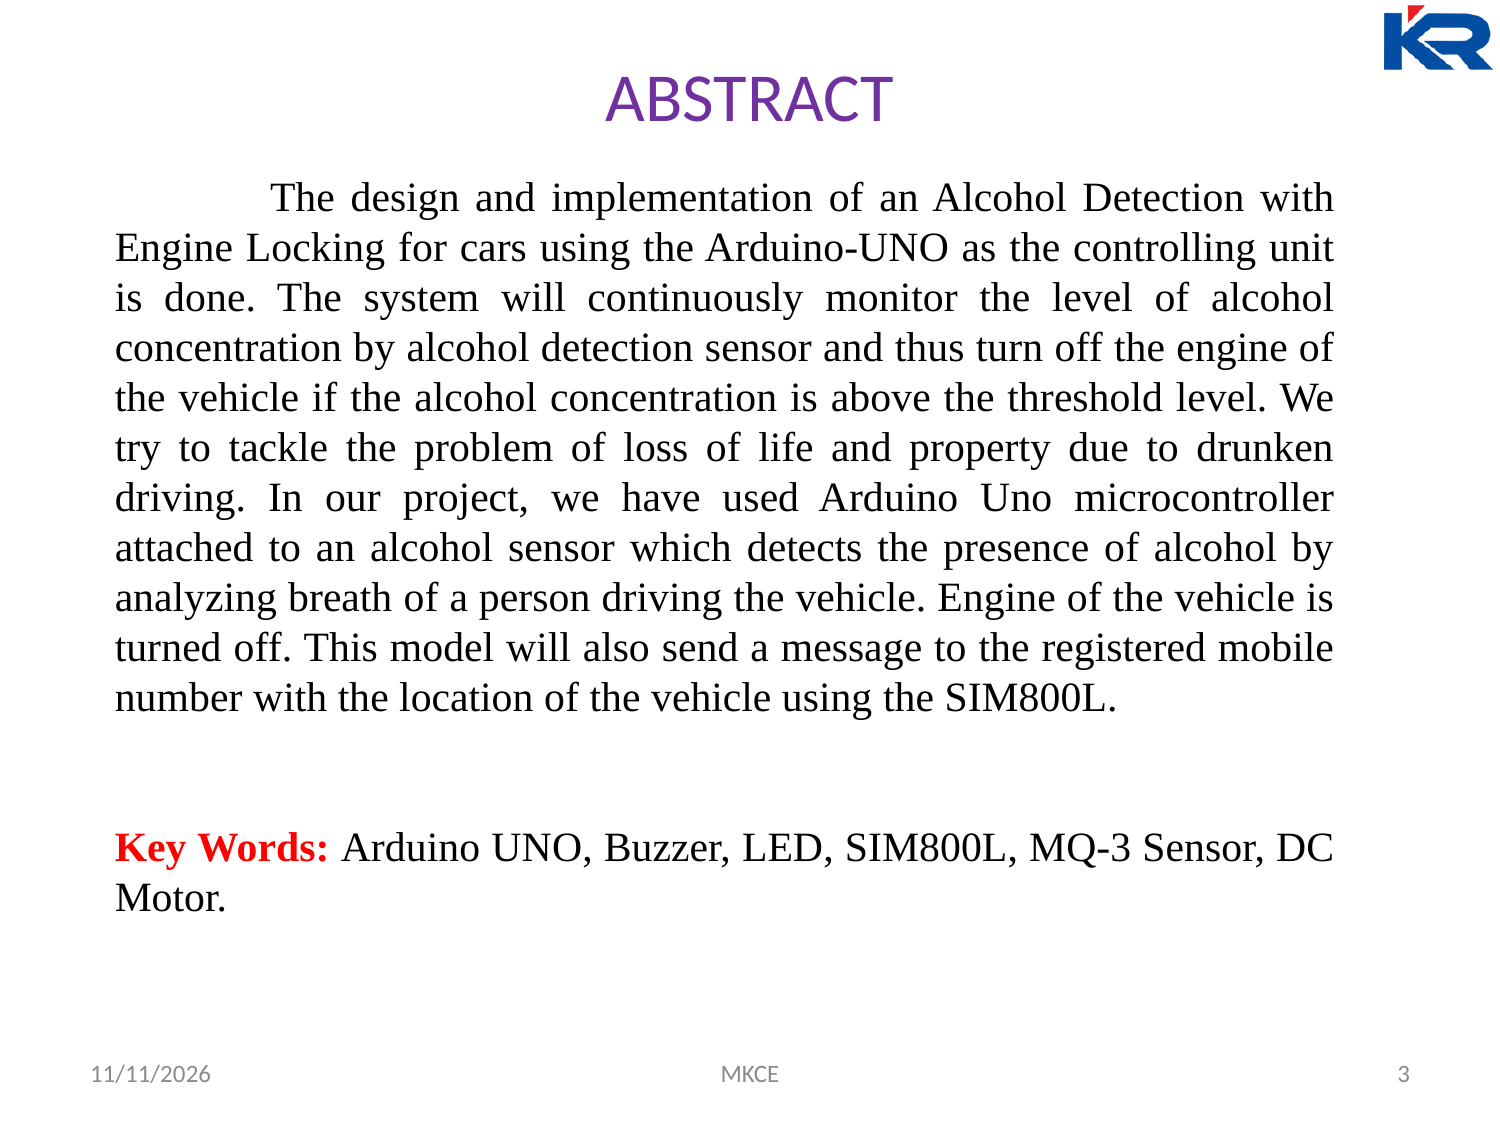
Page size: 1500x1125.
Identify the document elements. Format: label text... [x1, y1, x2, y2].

footer MKCE [512, 1042, 988, 1103]
text_box The design and implementation of an Alcohol Detection with Engine Locking for cars using the Arduino-UNO as the controlling unit is done. The system will continuously monitor the level of alcohol concentration by alcohol detection sensor and thus turn off the engine of the vehicle if the alcohol concentration is above the threshold level. We try to tackle the problem of loss of life and property due to drunken driving. In our project, we have used Arduino Uno microcontroller attached to an alcohol sensor which detects the presence of alcohol by analyzing breath of a person driving the vehicle. Engine of the vehicle is turned off. This model will also send a message to the registered mobile number with the location of the vehicle using the SIM800L. Key Words: Arduino UNO, Buzzer, LED, SIM800L, MQ-3 Sensor, DC Motor. [99, 162, 1350, 978]
slide_number 3 [1074, 1042, 1425, 1103]
slide_number 07-Mar-23 [75, 1042, 425, 1103]
title ABSTRACT [75, 45, 1425, 233]
picture [1377, 0, 1499, 76]
